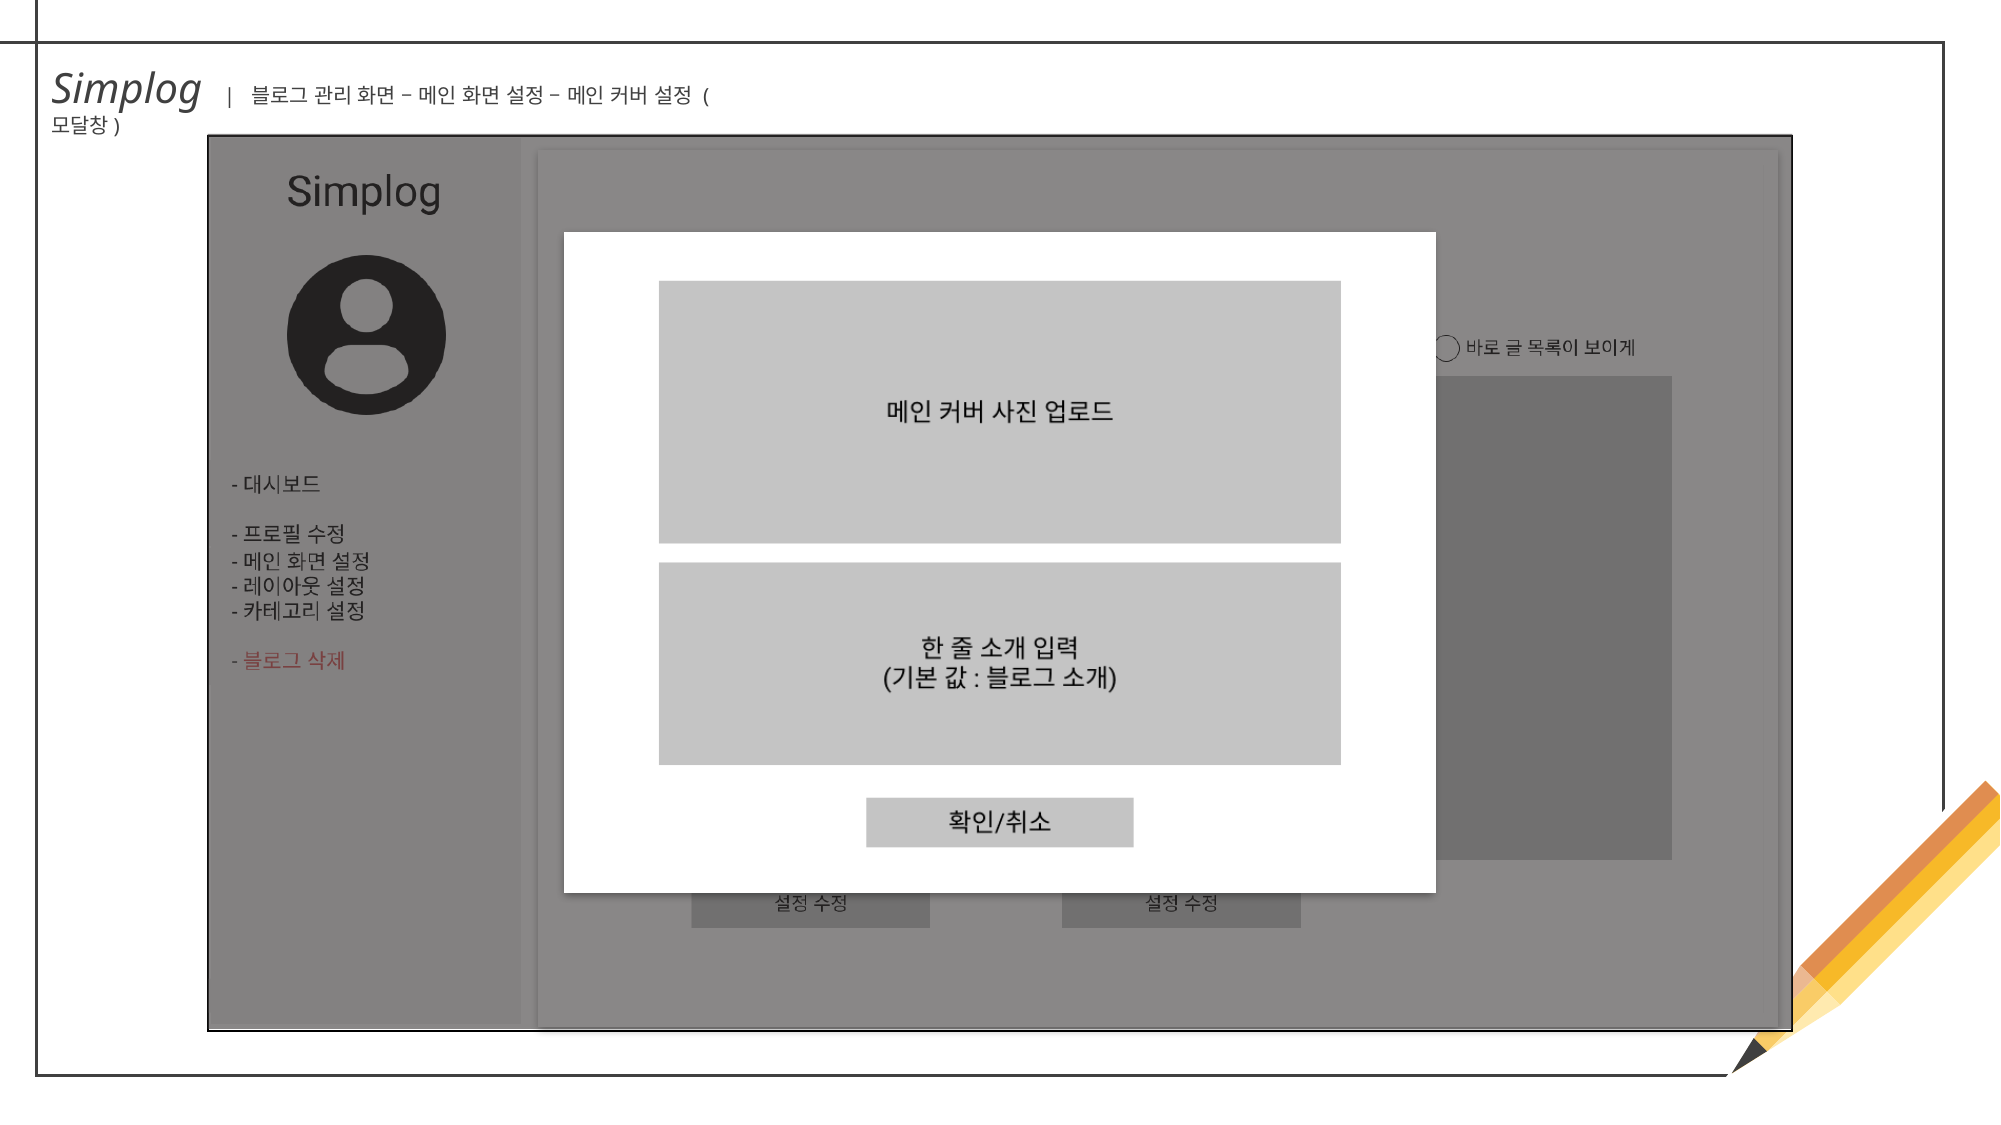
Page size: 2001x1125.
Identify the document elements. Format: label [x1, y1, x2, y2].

text_box [0, 0, 2000, 1117]
picture [552, 164, 1764, 1013]
text_box [209, 460, 519, 685]
picture [211, 138, 521, 1024]
